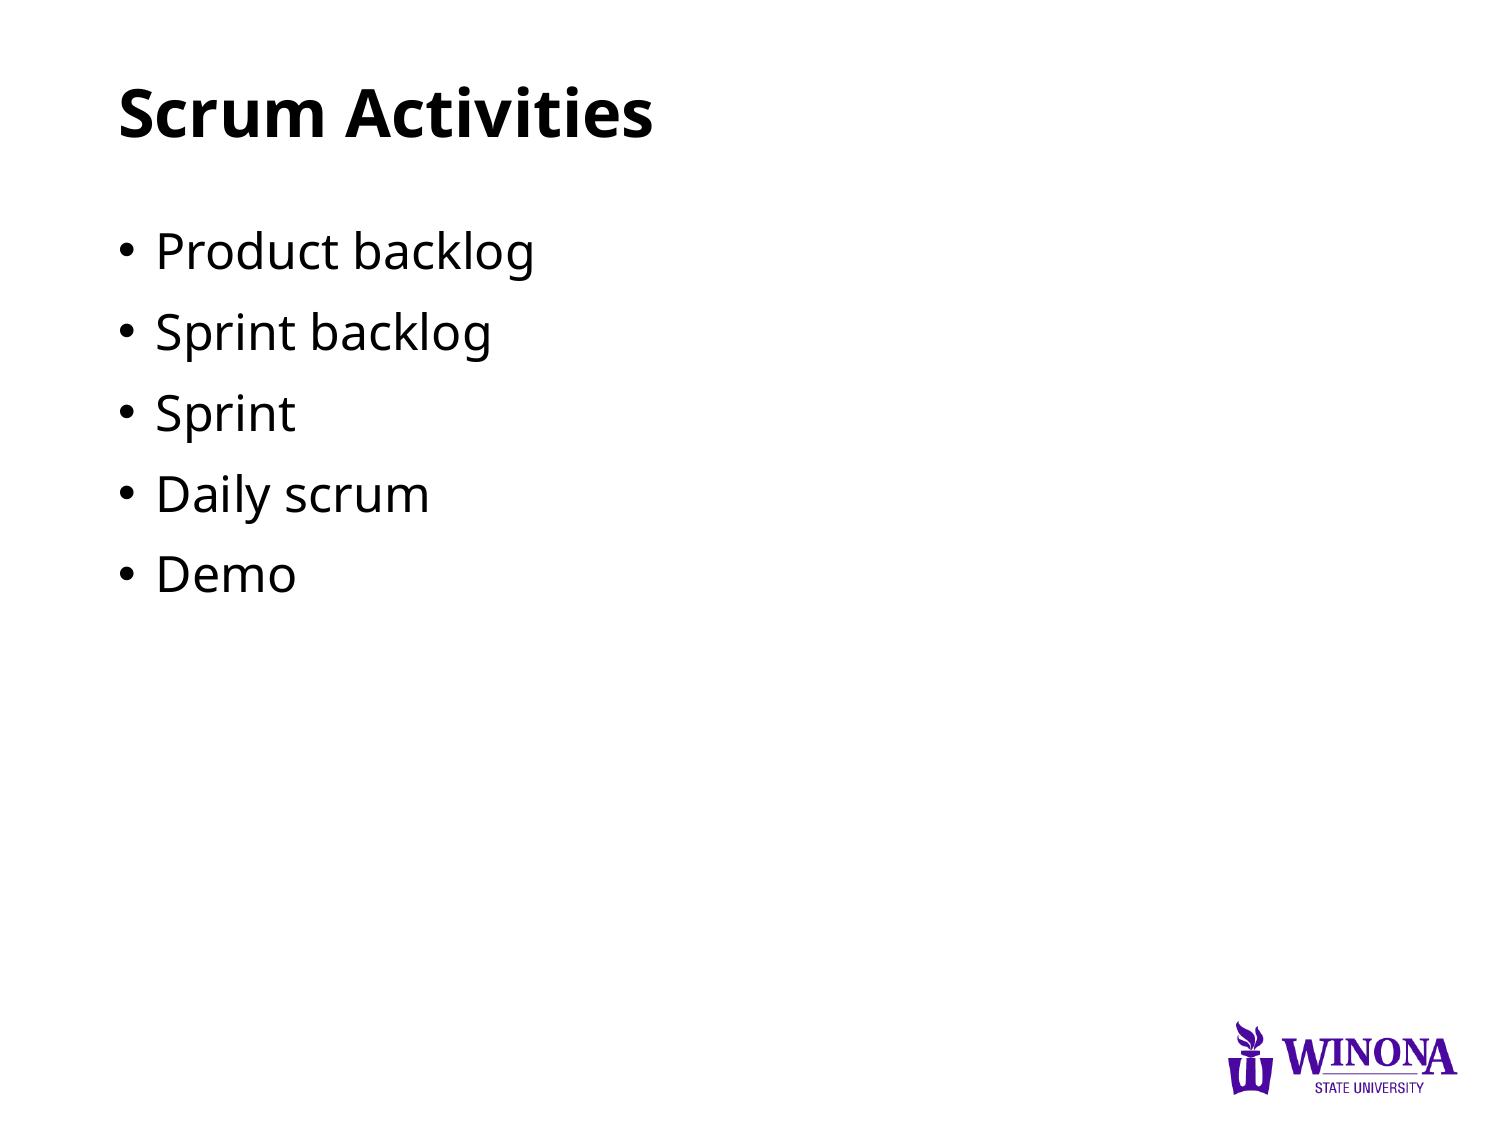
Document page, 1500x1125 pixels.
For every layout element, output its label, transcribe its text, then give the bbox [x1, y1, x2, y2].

title Scrum Activities [103, 59, 1397, 172]
picture [1208, 1001, 1476, 1112]
list Product backlog Sprint backlog Sprint Daily scrum Demo [103, 212, 1397, 1014]
